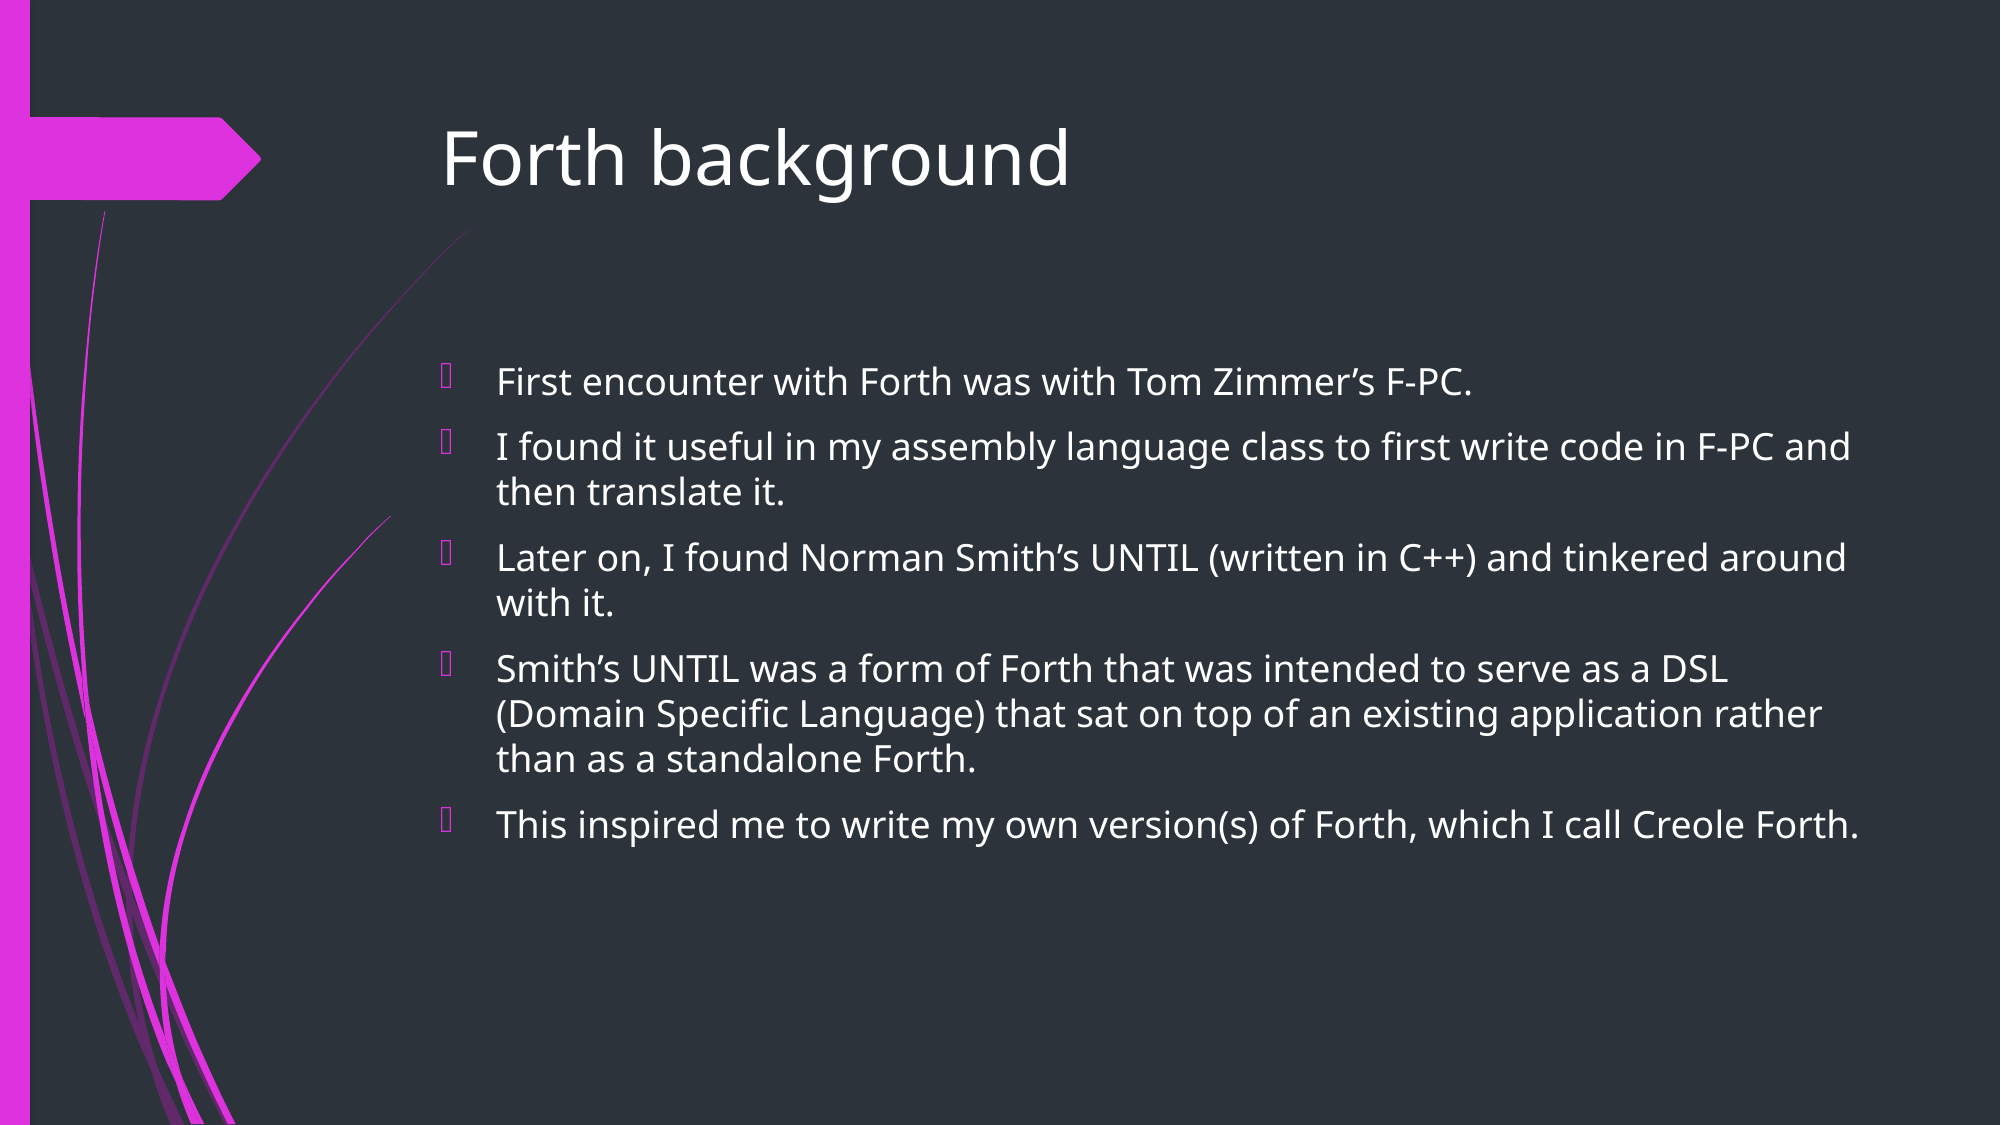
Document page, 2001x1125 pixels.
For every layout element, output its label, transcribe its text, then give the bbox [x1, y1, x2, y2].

title Forth background [425, 102, 1888, 313]
list First encounter with Forth was with Tom Zimmer’s F-PC. I found it useful in my assembly language class to first write code in F-PC and then translate it. Later on, I found Norman Smith’s UNTIL (written in C++) and tinkered around with it. Smith’s UNTIL was a form of Forth that was intended to serve as a DSL (Domain Specific Language) that sat on top of an existing application rather than as a standalone Forth. This inspired me to write my own version(s) of Forth, which I call Creole Forth. [424, 350, 1888, 970]
